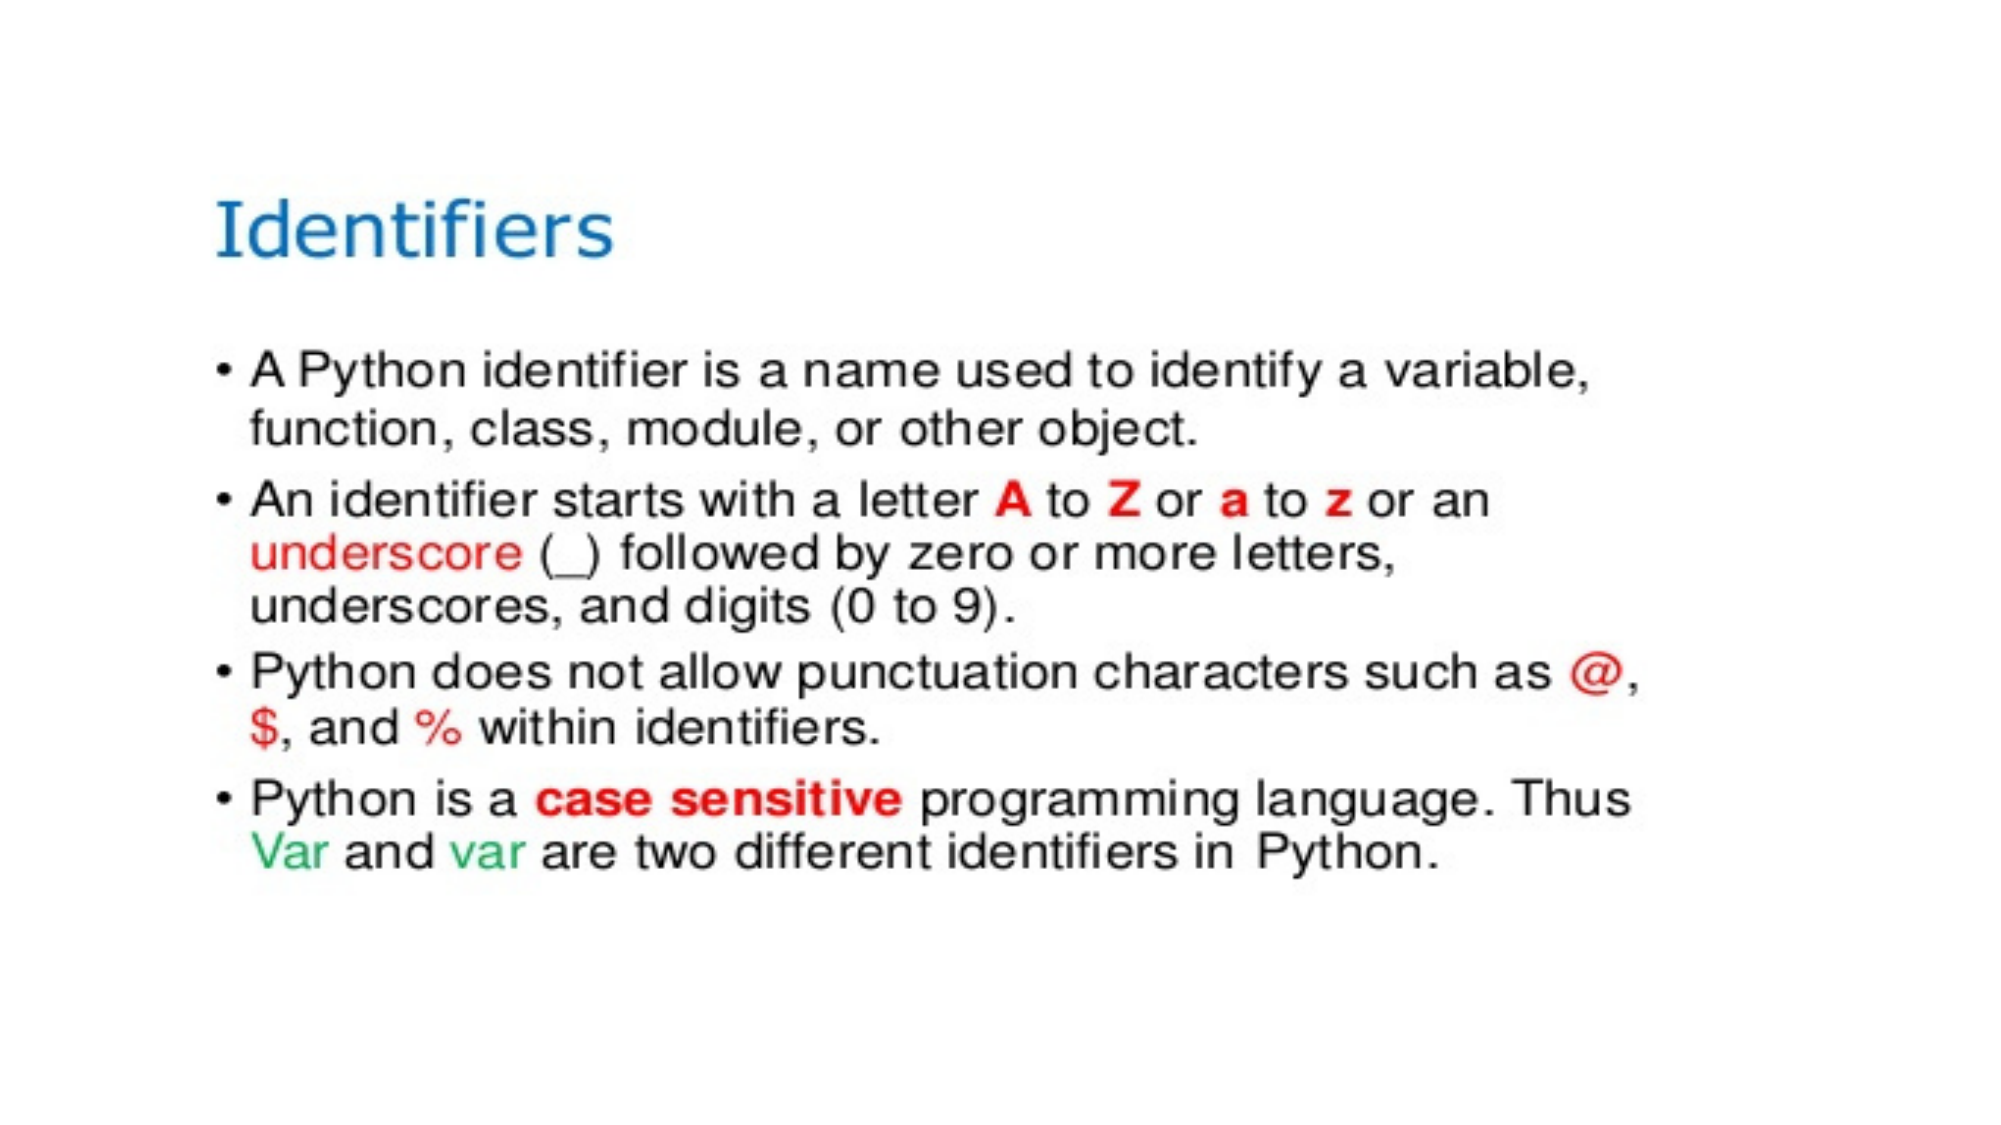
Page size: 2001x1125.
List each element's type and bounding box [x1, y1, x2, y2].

list [71, 91, 1947, 1041]
